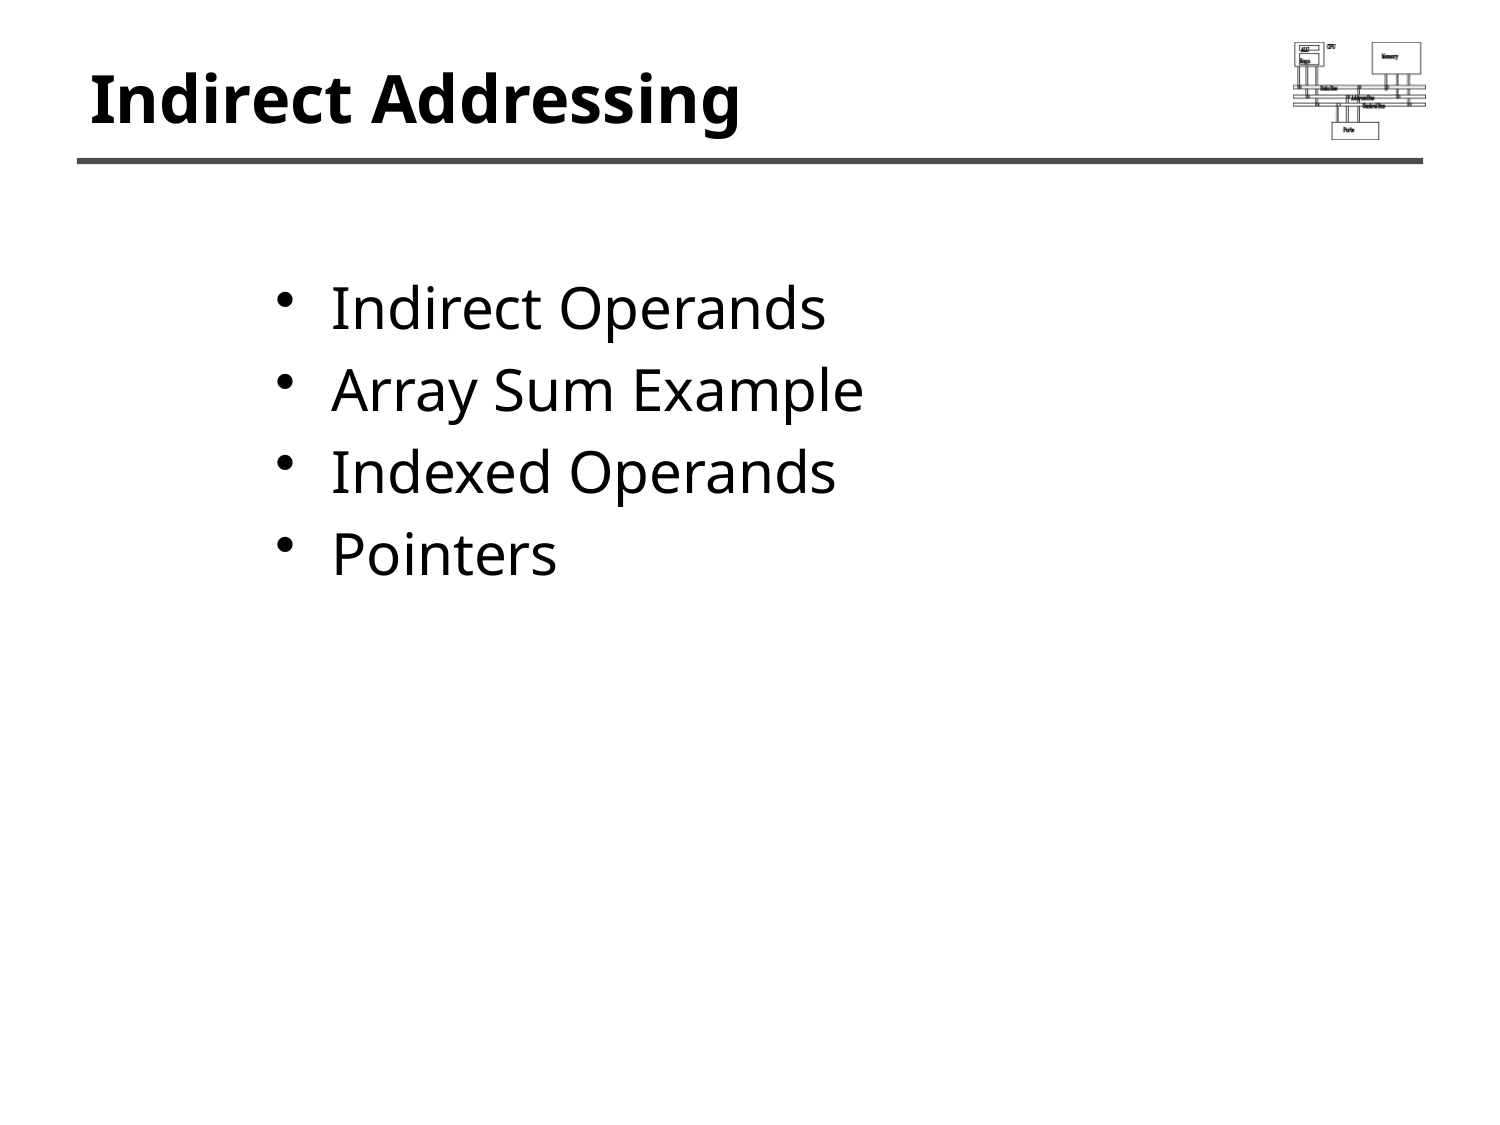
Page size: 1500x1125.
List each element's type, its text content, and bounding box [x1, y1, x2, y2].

title Indirect Addressing [74, 44, 1426, 150]
list Indirect Operands Array Sum Example Indexed Operands Pointers [260, 263, 1280, 873]
picture [1293, 42, 1430, 140]
